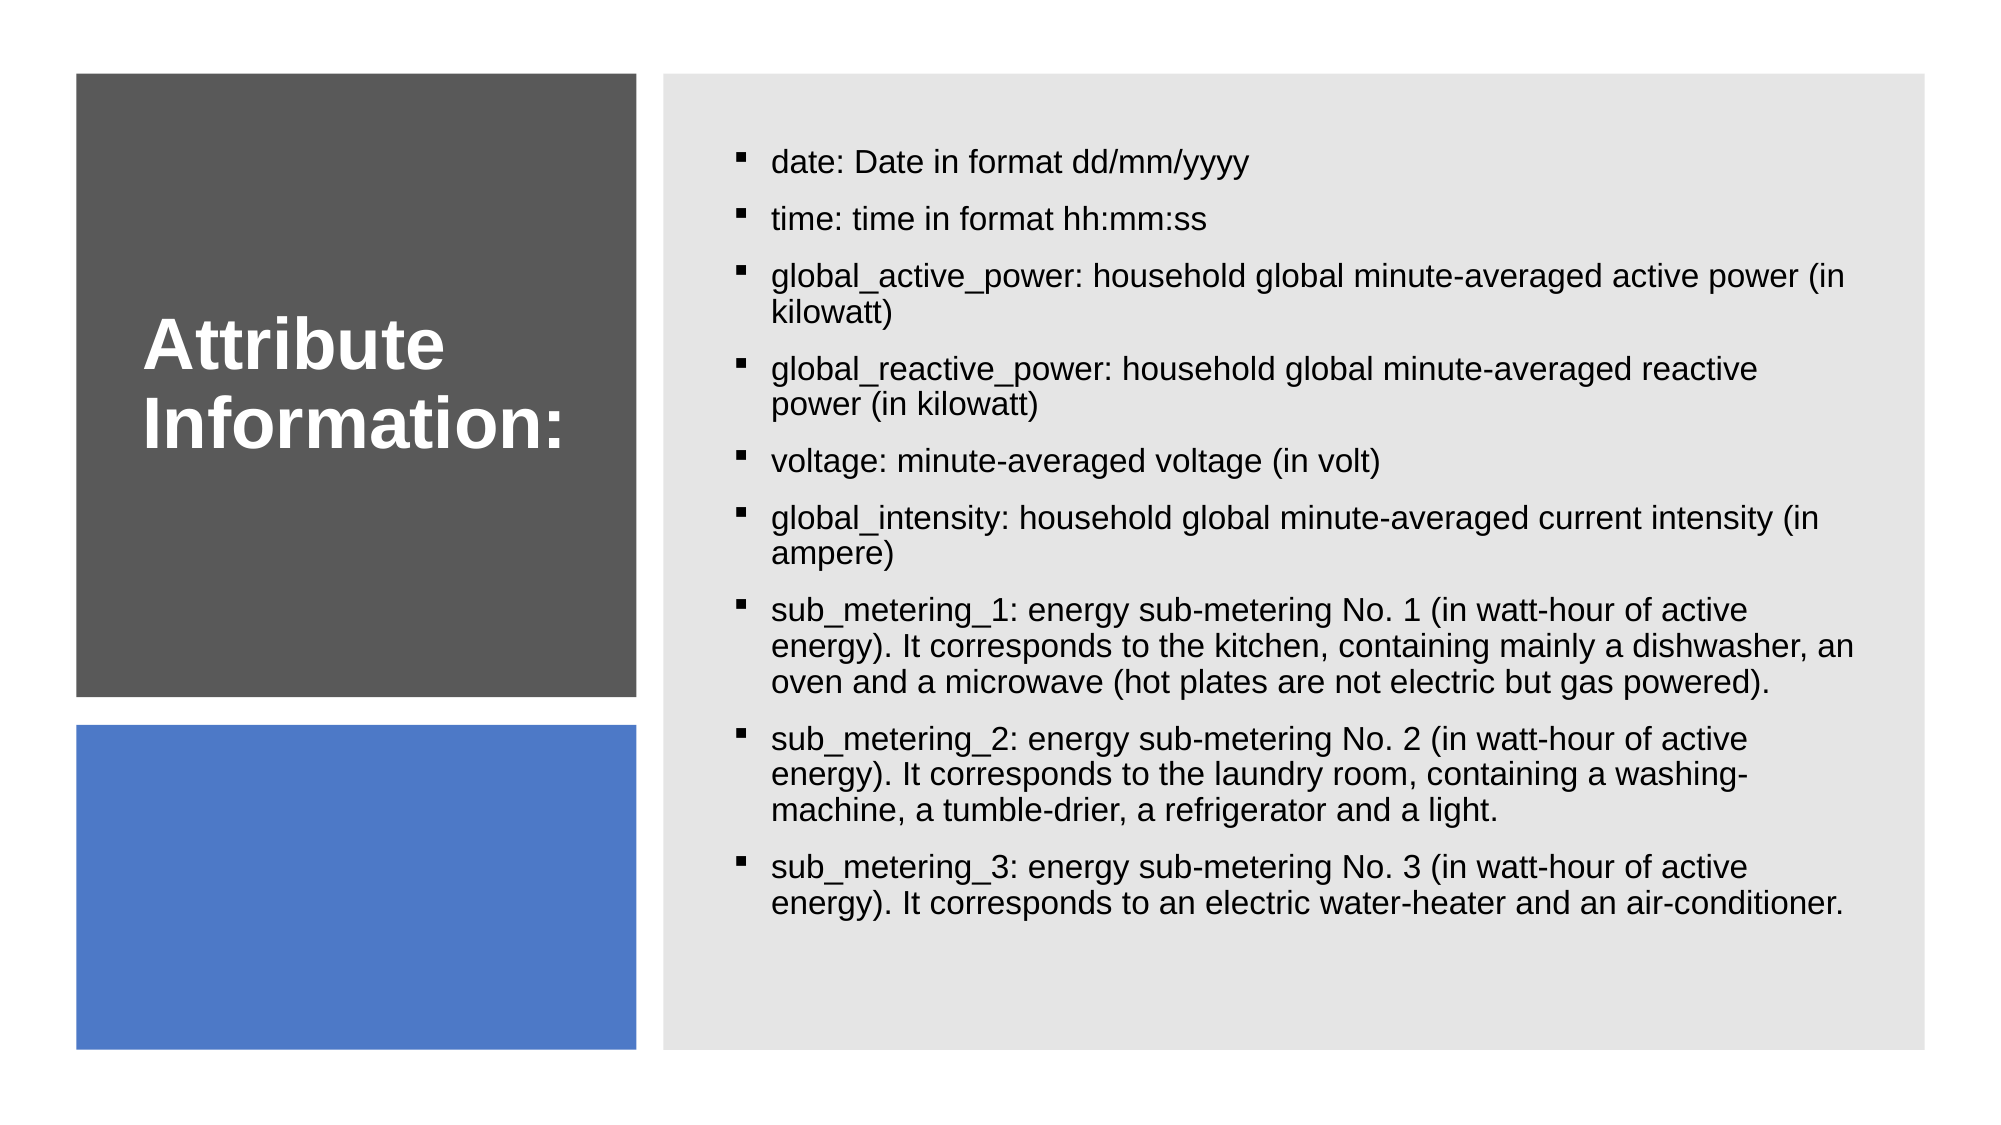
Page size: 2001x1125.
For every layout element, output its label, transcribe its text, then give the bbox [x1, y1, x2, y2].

text_box [75, 72, 637, 698]
text_box [75, 724, 637, 1051]
list date: Date in format dd/mm/yyyy time: time in format hh:mm:ss global_active_power: household global minute-averaged active power (in kilowatt) global_reactive_power: household global minute-averaged reactive power (in kilowatt) voltage: minute-averaged voltage (in volt) global_intensity: household global minute-averaged current intensity (in ampere) sub_metering_1: energy sub-metering No. 1 (in watt-hour of active energy). It corresponds to the kitchen, containing mainly a dishwasher, an oven and a microwave (hot plates are not electric but gas powered). sub_metering_2: energy sub-metering No. 2 (in watt-hour of active energy). It corresponds to the laundry room, containing a washing-machine, a tumble-drier, a refrigerator and a light. sub_metering_3: energy sub-metering No. 3 (in watt-hour of active energy). It corresponds to an electric water-heater and an air-conditioner. [718, 112, 1873, 1011]
text_box [662, 72, 1926, 1051]
title Attribute Information: [127, 120, 595, 652]
